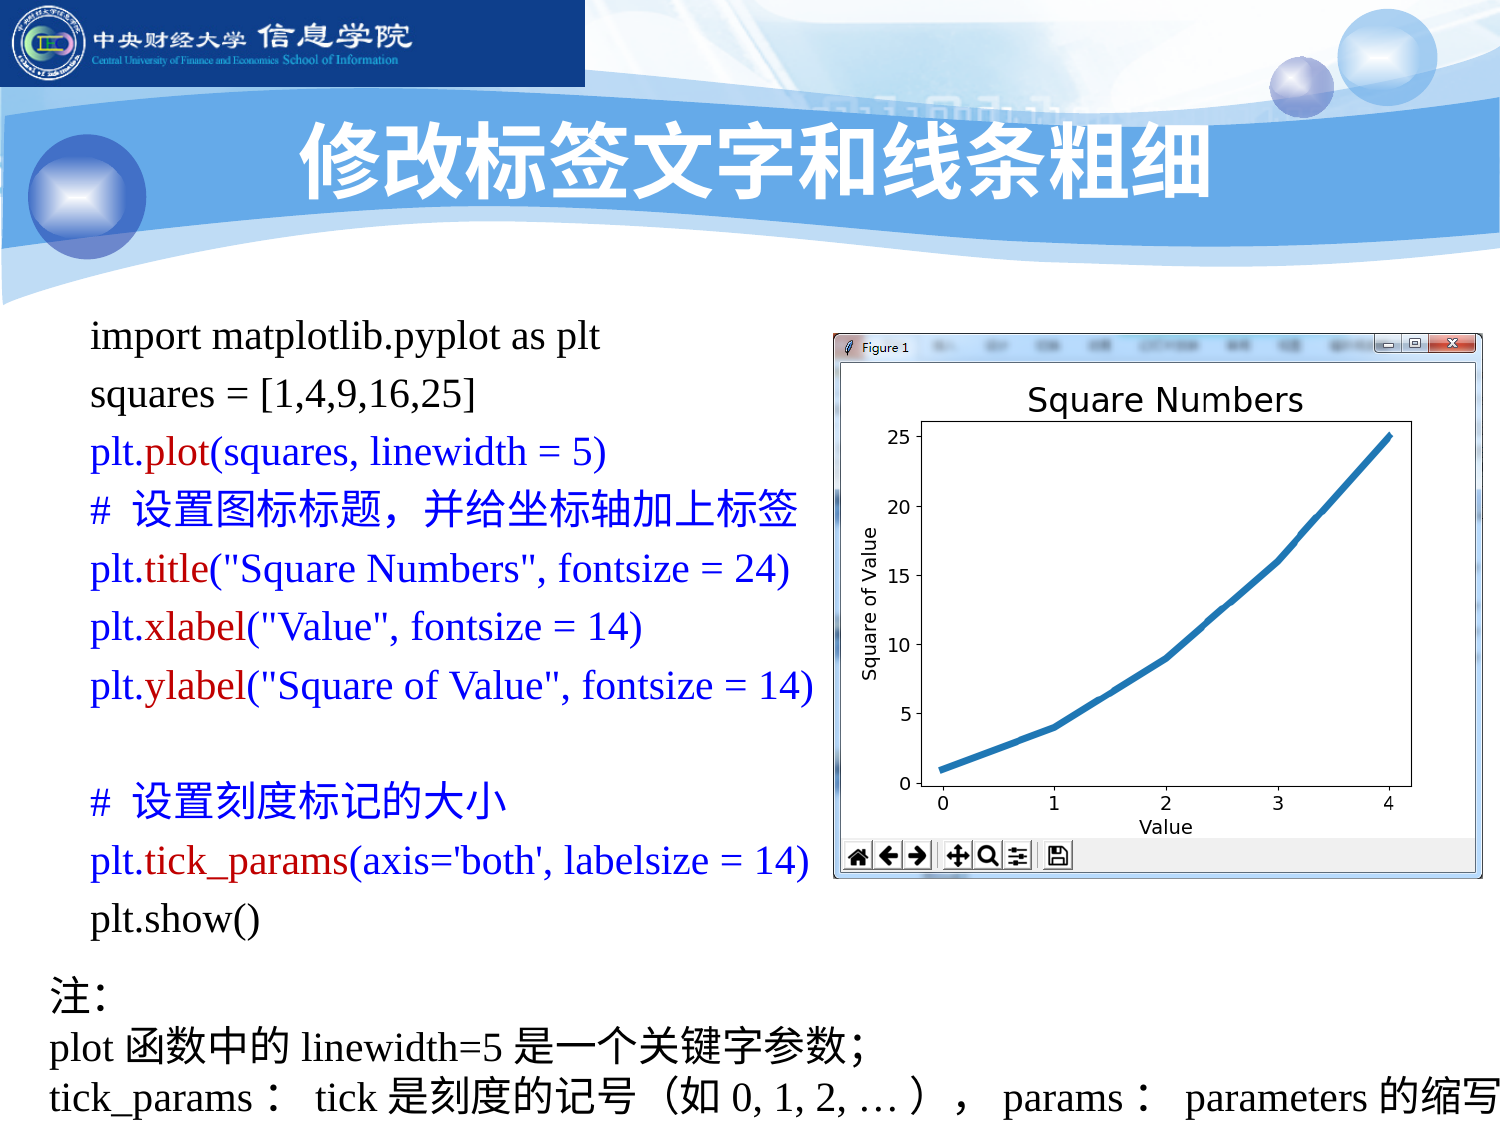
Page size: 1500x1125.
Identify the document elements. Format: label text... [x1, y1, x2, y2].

list import matplotlib.pyplot as plt squares = [1,4,9,16,25] plt.plot(squares, linewidth = 5) # 设置图标标题，并给坐标轴加上标签 plt.title("Square Numbers", fontsize = 24) plt.xlabel("Value", fontsize = 14) plt.ylabel("Square of Value", fontsize = 14) # 设置刻度标记的大小 plt.tick_params(axis='both', labelsize = 14) plt.show() [75, 299, 1425, 962]
picture [832, 332, 1483, 879]
picture [0, 0, 1500, 197]
text_box 注： plot函数中的linewidth=5是一个关键字参数； tick_params：tick是刻度的记号（如0, 1, 2, …），params：parameters的缩写 [34, 962, 1500, 1125]
title 修改标签文字和线条粗细 [150, 112, 1363, 205]
